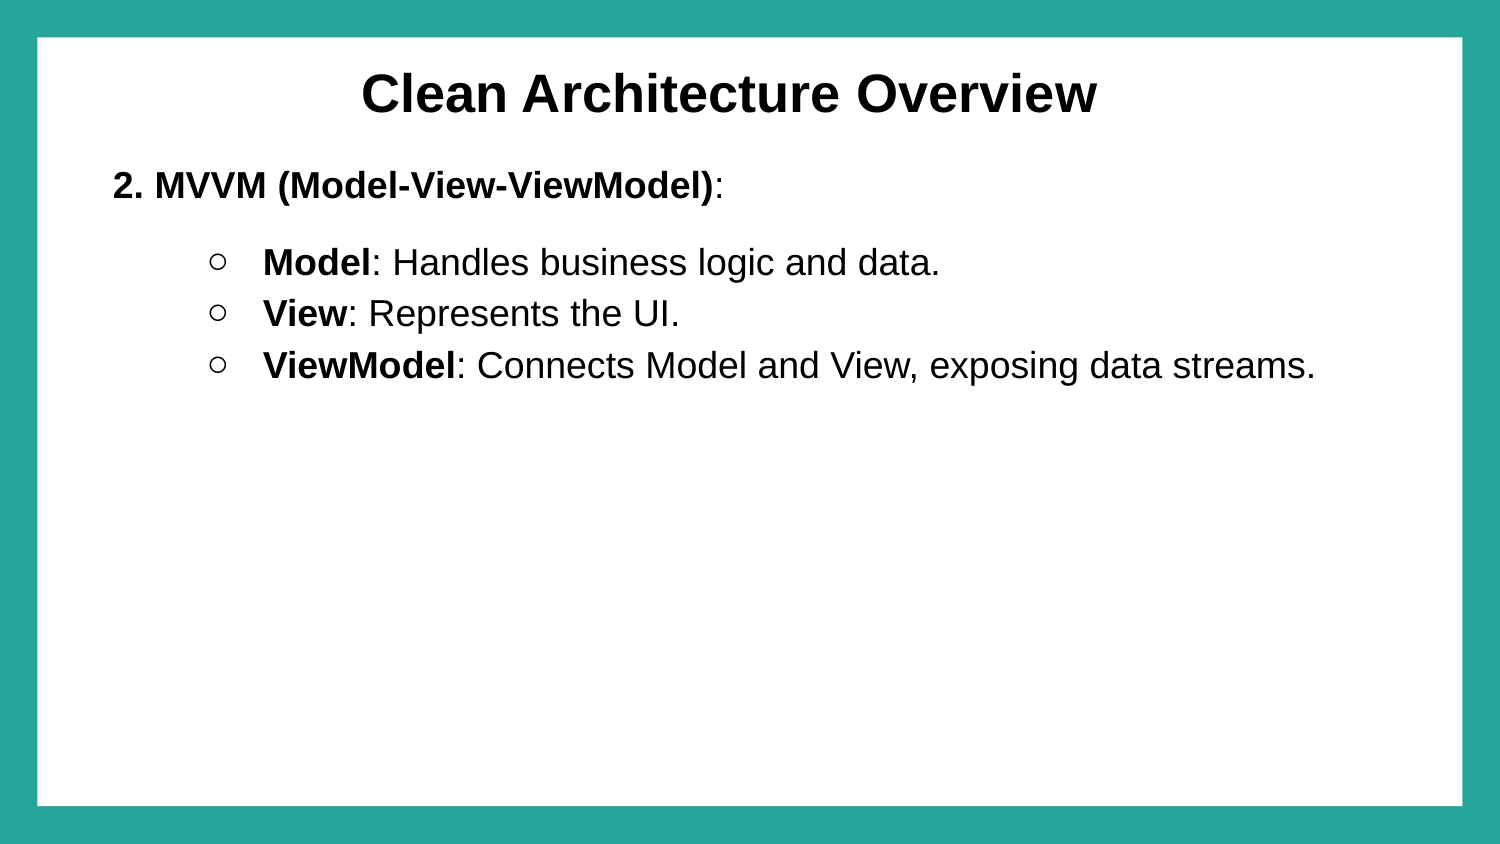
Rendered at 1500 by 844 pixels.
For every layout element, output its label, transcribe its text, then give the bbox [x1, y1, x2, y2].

title Clean Architecture Overview [77, 38, 1382, 152]
text_box 2. MVVM (Model-View-ViewModel): Model: Handles business logic and data. View: Represents the UI. ViewModel: Connects Model and View, exposing data streams. [97, 139, 1403, 775]
